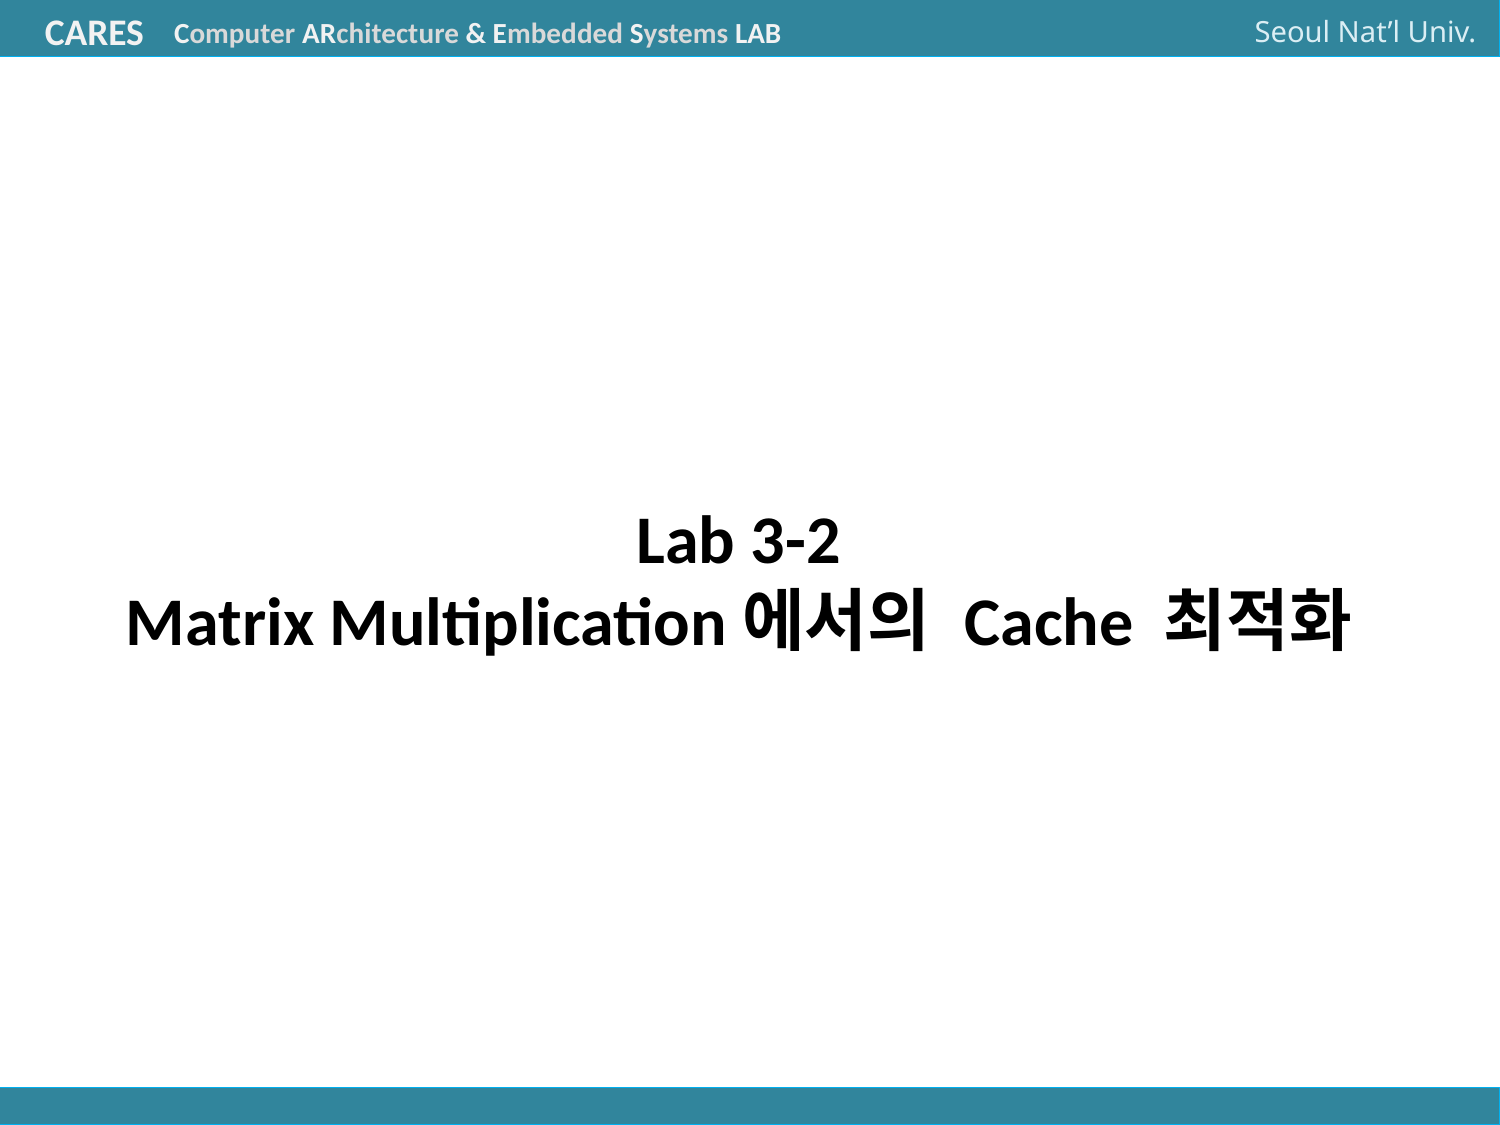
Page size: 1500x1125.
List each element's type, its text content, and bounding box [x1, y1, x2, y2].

title Lab 3-2 Matrix Multiplication에서의 Cache 최적화 [101, 456, 1377, 698]
